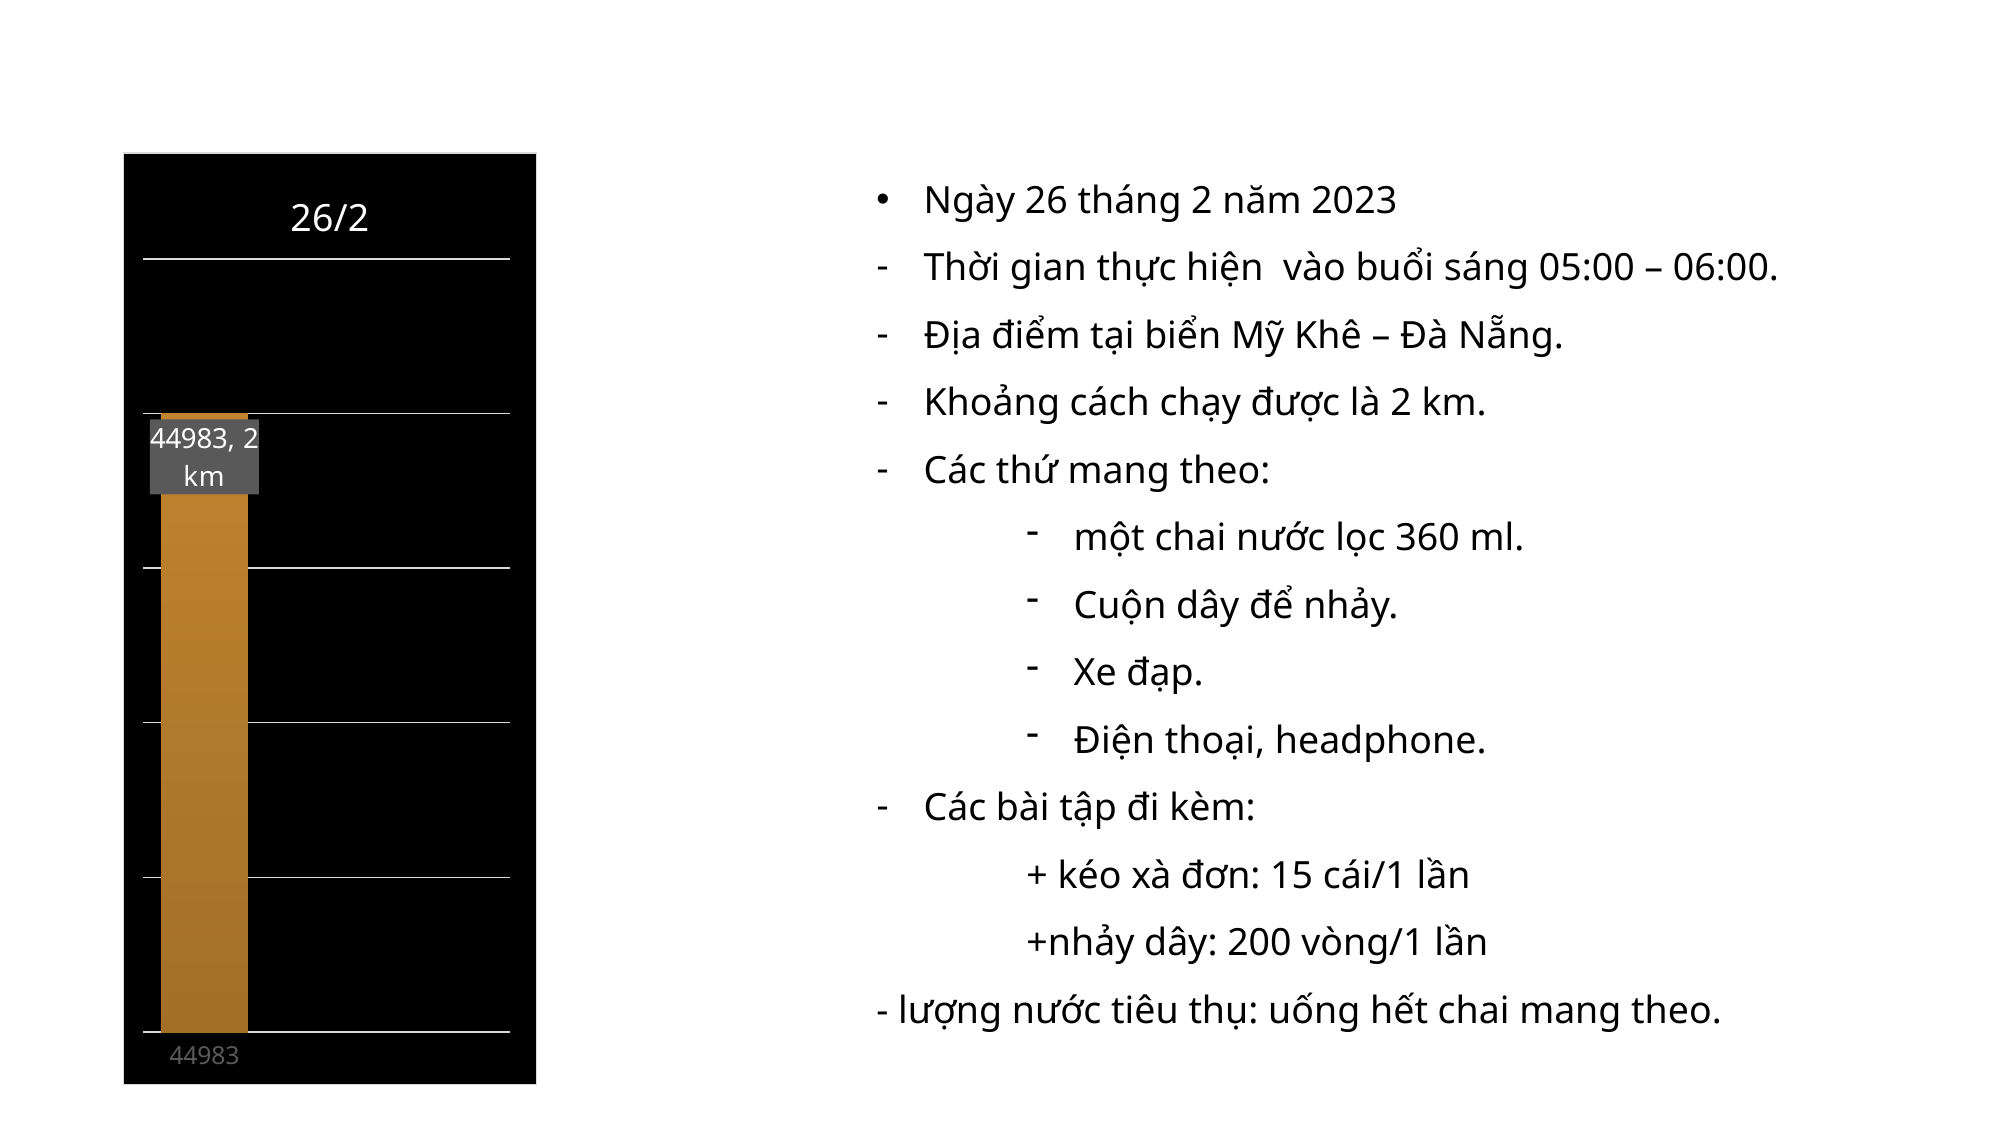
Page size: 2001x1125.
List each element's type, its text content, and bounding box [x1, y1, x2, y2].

chart [122, 151, 538, 1086]
text_box Ngày 26 tháng 2 năm 2023 Thời gian thực hiện vào buổi sáng 05:00 – 06:00. Địa điểm tại biển Mỹ Khê – Đà Nẵng. Khoảng cách chạy được là 2 km. Các thứ mang theo: một chai nước lọc 360 ml. Cuộn dây để nhảy. Xe đạp. Điện thoại, headphone. Các bài tập đi kèm: + kéo xà đơn: 15 cái/1 lần +nhảy dây: 200 vòng/1 lần - lượng nước tiêu thụ: uống hết chai mang theo. [861, 145, 1900, 1038]
